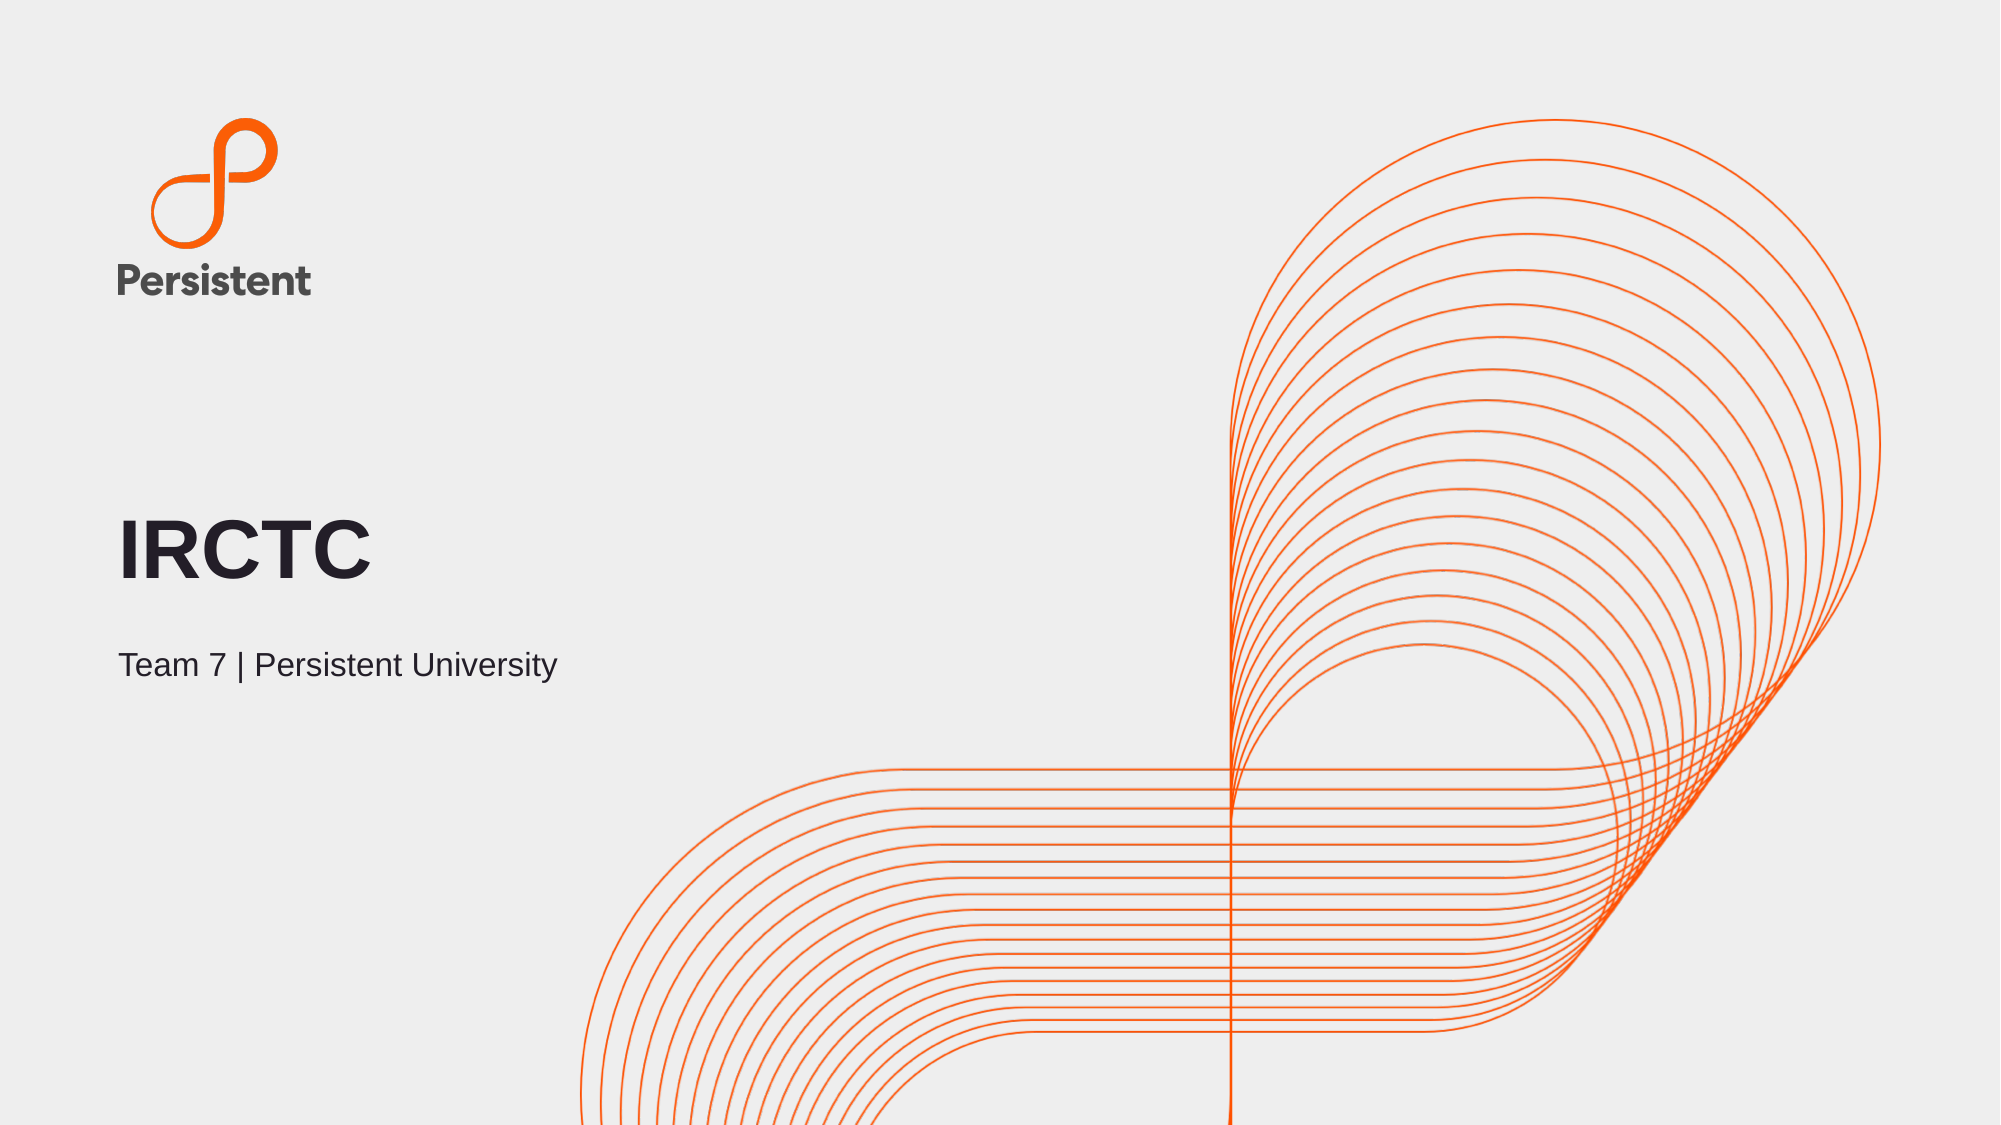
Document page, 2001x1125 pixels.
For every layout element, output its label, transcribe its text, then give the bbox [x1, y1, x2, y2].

picture [579, 118, 1882, 1125]
picture [118, 118, 311, 295]
title IRCTC [118, 295, 1237, 597]
subtitle Team 7 | Persistent University [118, 634, 1122, 753]
